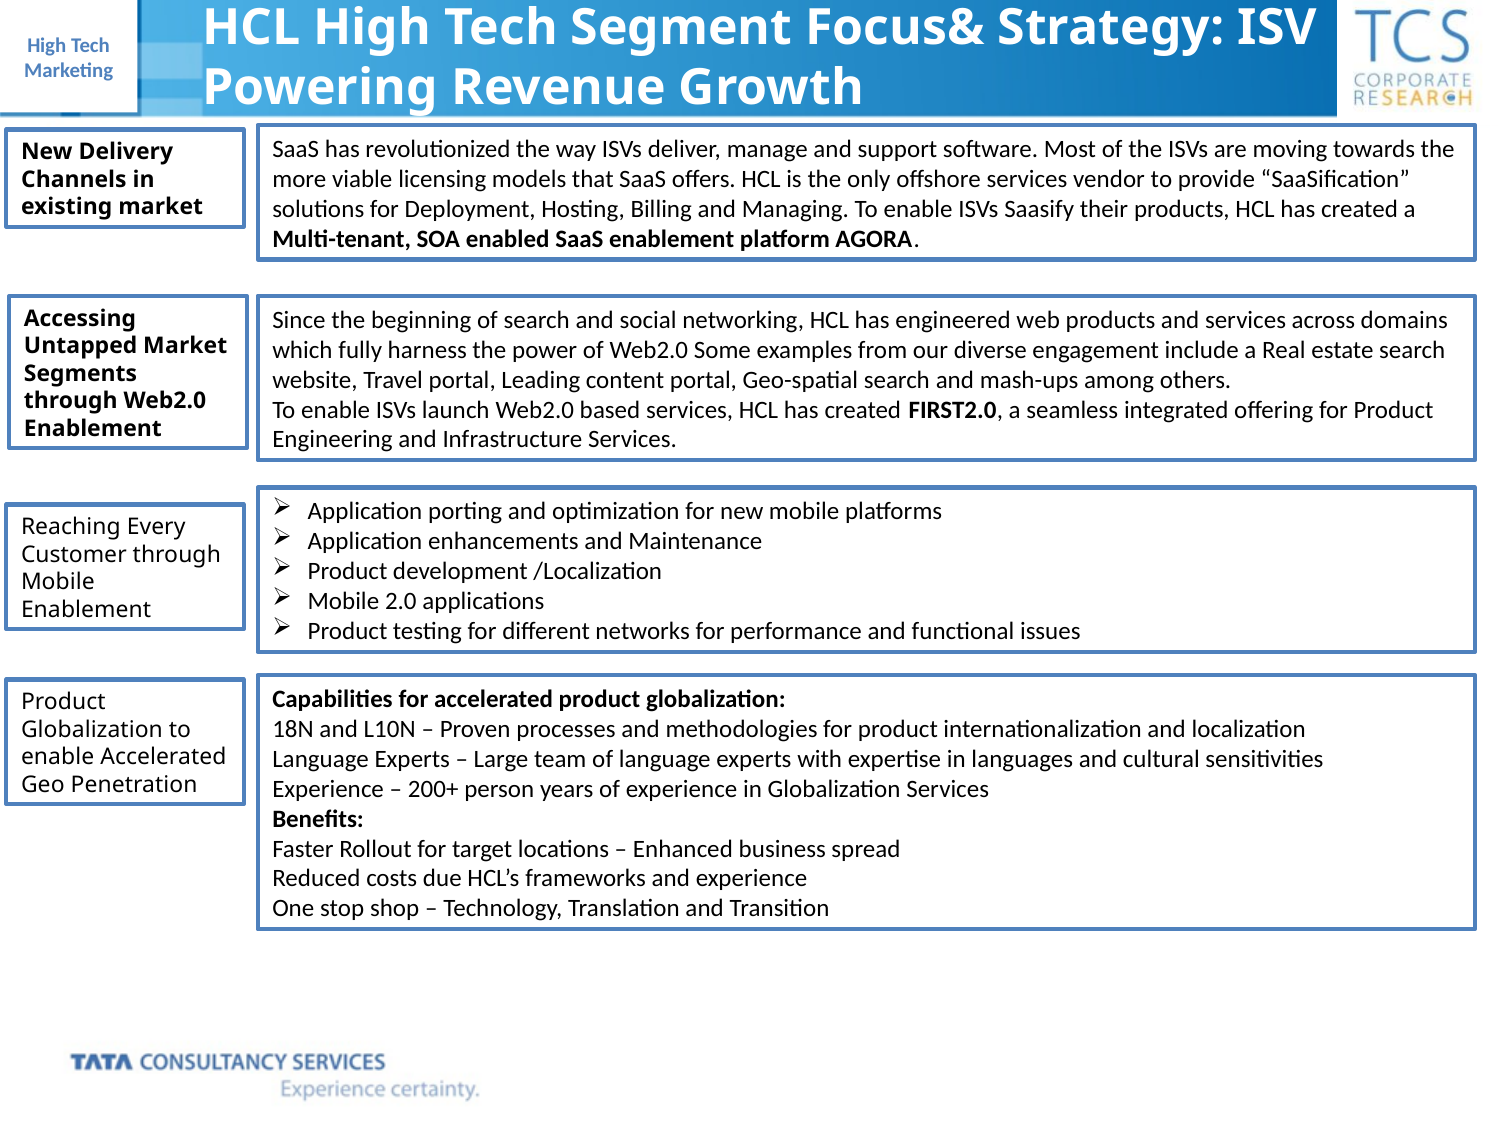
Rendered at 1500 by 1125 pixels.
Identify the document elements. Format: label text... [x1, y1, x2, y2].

text_box New Delivery Channels in existing market [4, 127, 246, 229]
text_box Application porting and optimization for new mobile platforms Application enhancements and Maintenance Product development /Localization Mobile 2.0 applications Product testing for different networks for performance and functional issues [256, 485, 1477, 654]
text_box HCL High Tech Segment Focus& Strategy: ISV Powering Revenue Growth [187, 0, 1413, 116]
picture [0, 0, 1500, 1124]
text_box SaaS has revolutionized the way ISVs deliver, manage and support software. Most of the ISVs are moving towards the more viable licensing models that SaaS offers. HCL is the only offshore services vendor to provide “SaaSification” solutions for Deployment, Hosting, Billing and Managing. To enable ISVs Saasify their products, HCL has created a Multi-tenant, SOA enabled SaaS enablement platform AGORA. [256, 123, 1477, 262]
text_box Product Globalization to enable Accelerated Geo Penetration [4, 677, 246, 806]
text_box Capabilities for accelerated product globalization: 18N and L10N – Proven processes and methodologies for product internationalization and localization Language Experts – Large team of language experts with expertise in languages and cultural sensitivities Experience – 200+ person years of experience in Globalization Services Benefits: Faster Rollout for target locations – Enhanced business spread Reduced costs due HCL’s frameworks and experience One stop shop – Technology, Translation and Transition [256, 673, 1477, 931]
text_box Accessing Untapped Market Segments through Web2.0 Enablement [7, 294, 249, 450]
text_box Since the beginning of search and social networking, HCL has engineered web products and services across domains which fully harness the power of Web2.0 Some examples from our diverse engagement include a Real estate search website, Travel portal, Leading content portal, Geo-spatial search and mash-ups among others. To enable ISVs launch Web2.0 based services, HCL has created FIRST2.0, a seamless integrated offering for Product Engineering and Infrastructure Services. [256, 294, 1477, 462]
text_box Reaching Every Customer through Mobile Enablement [4, 502, 246, 631]
